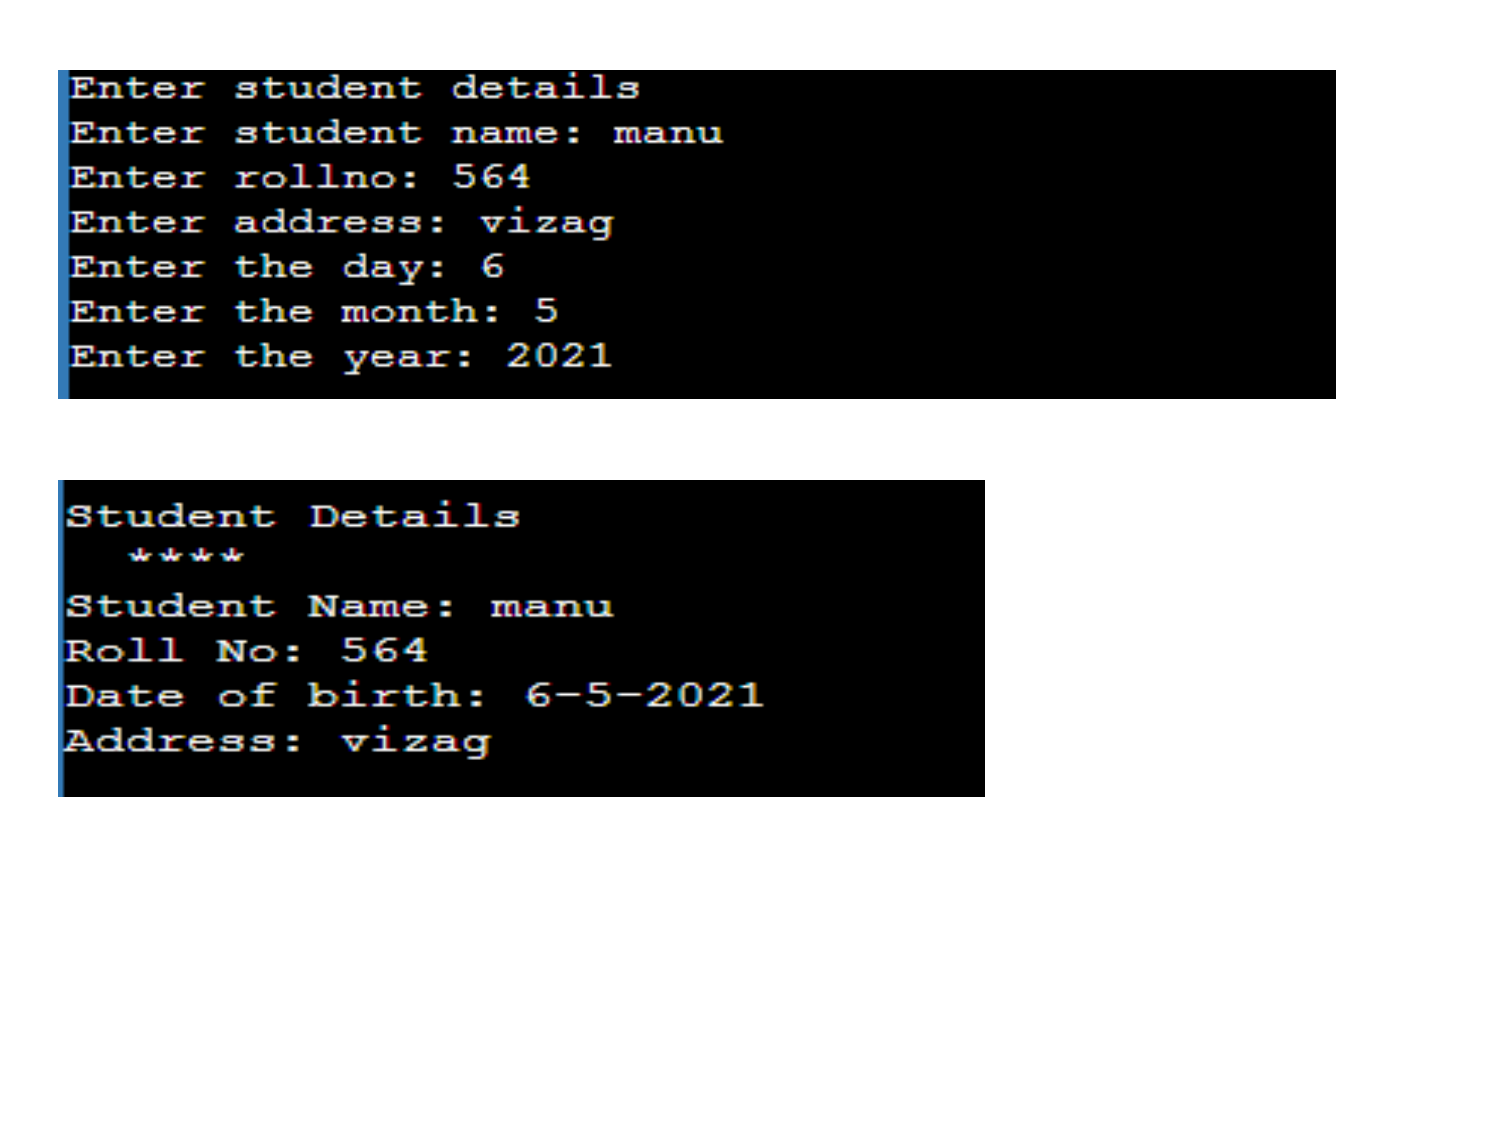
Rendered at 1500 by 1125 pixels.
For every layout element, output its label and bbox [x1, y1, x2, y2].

picture [58, 480, 985, 798]
picture [58, 70, 1337, 399]
